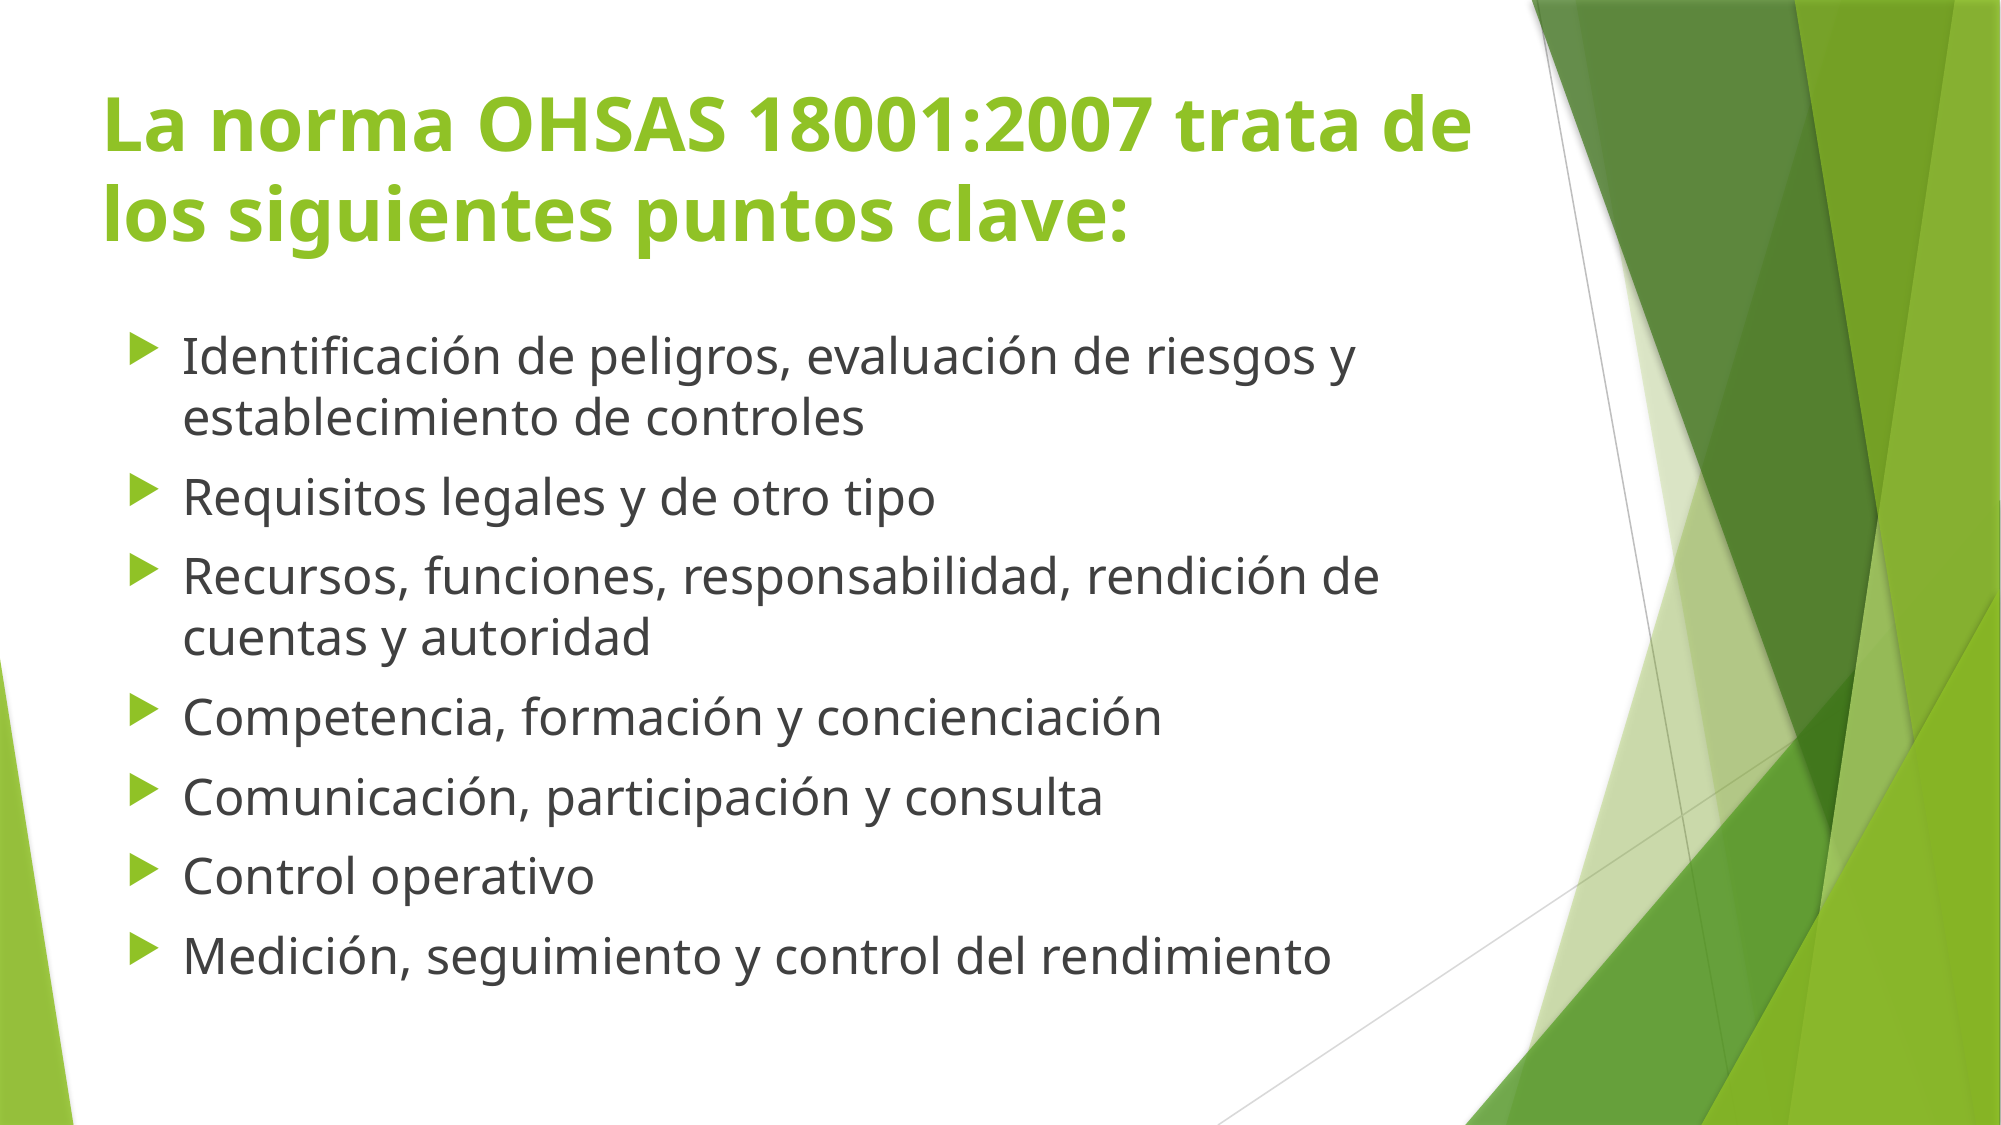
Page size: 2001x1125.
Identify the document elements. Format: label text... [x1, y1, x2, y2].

title La norma OHSAS 18001:2007 trata de los siguientes puntos clave: [86, 68, 1560, 372]
list Identificación de peligros, evaluación de riesgos y establecimiento de controles Requisitos legales y de otro tipo Recursos, funciones, responsabilidad, rendición de cuentas y autoridad Competencia, formación y concienciación Comunicación, participación y consulta Control operativo Medición, seguimiento y control del rendimiento [111, 316, 1522, 994]
